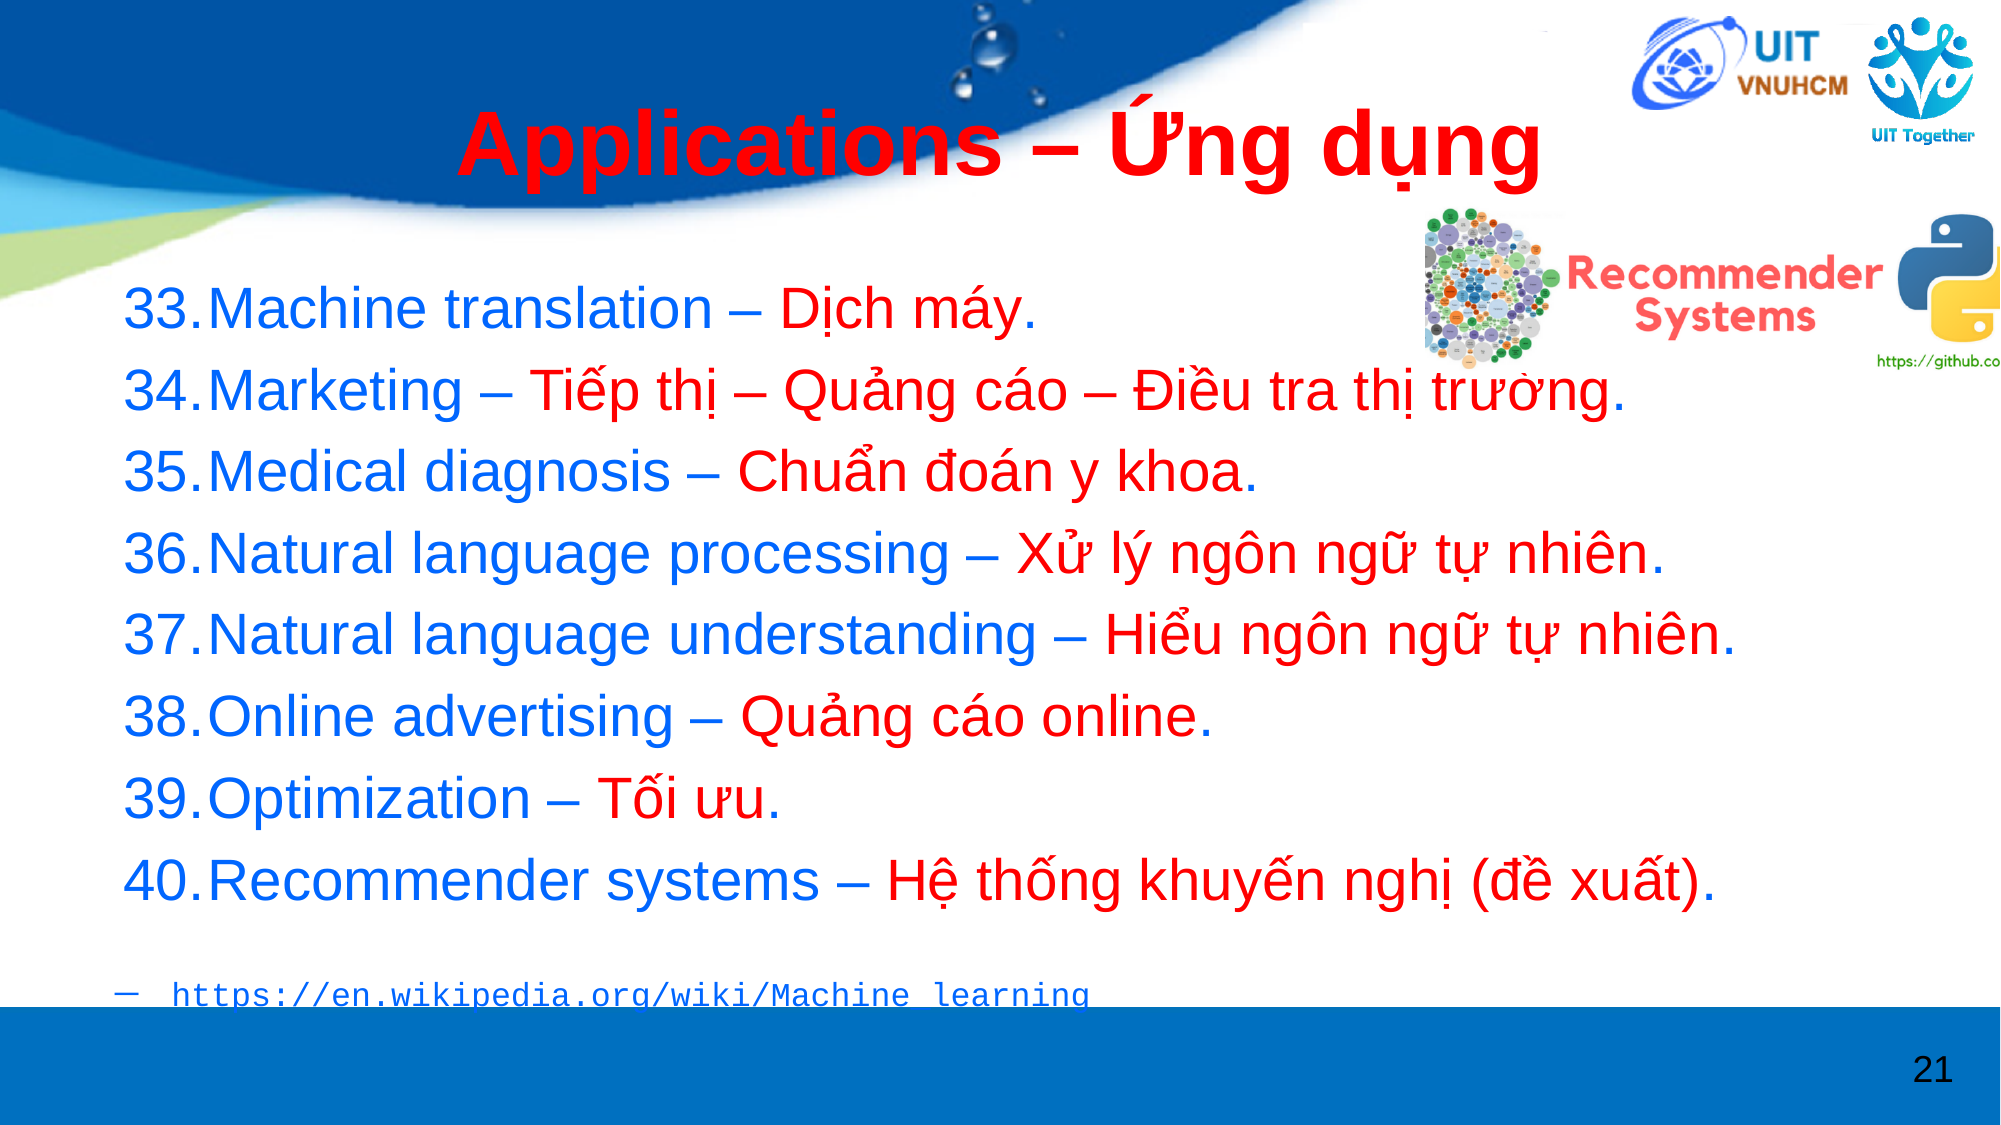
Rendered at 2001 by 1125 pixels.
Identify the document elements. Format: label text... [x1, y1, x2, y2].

title Applications – Ứng dụng [99, 45, 1900, 233]
picture [0, 0, 2001, 1125]
list https://en.wikipedia.org/wiki/Machine_learning [99, 965, 1900, 1009]
list Machine translation – Dịch máy. Marketing – Tiếp thị – Quảng cáo – Điều tra thị trường. Medical diagnosis – Chuẩn đoán y khoa. Natural language processing – Xử lý ngôn ngữ tự nhiên. Natural language understanding – Hiểu ngôn ngữ tự nhiên. Online advertising – Quảng cáo online. Optimization – Tối ưu. Recommender systems – Hệ thống khuyến nghị (đề xuất). [99, 262, 1900, 965]
